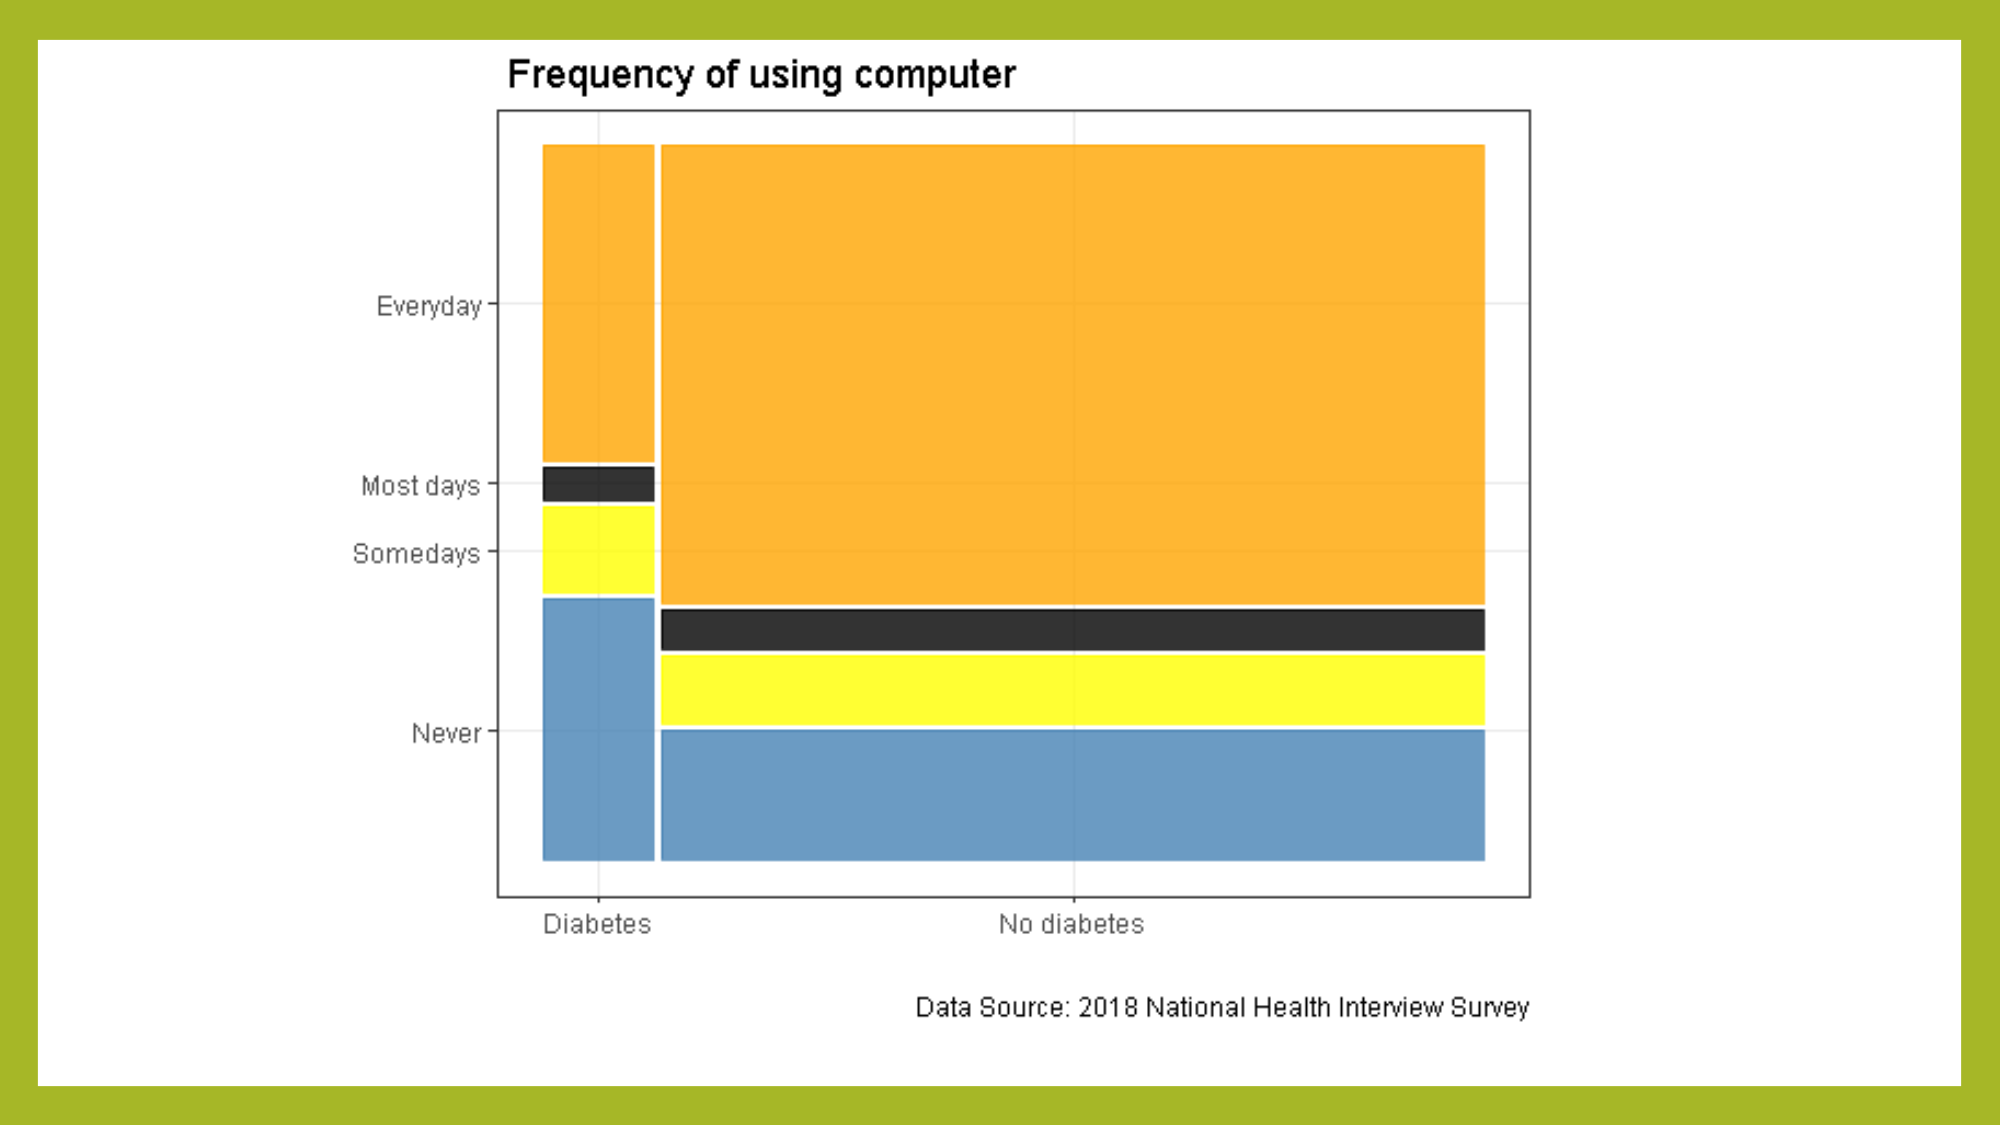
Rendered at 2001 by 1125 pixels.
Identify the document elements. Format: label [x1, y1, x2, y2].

picture [298, 40, 1548, 1038]
